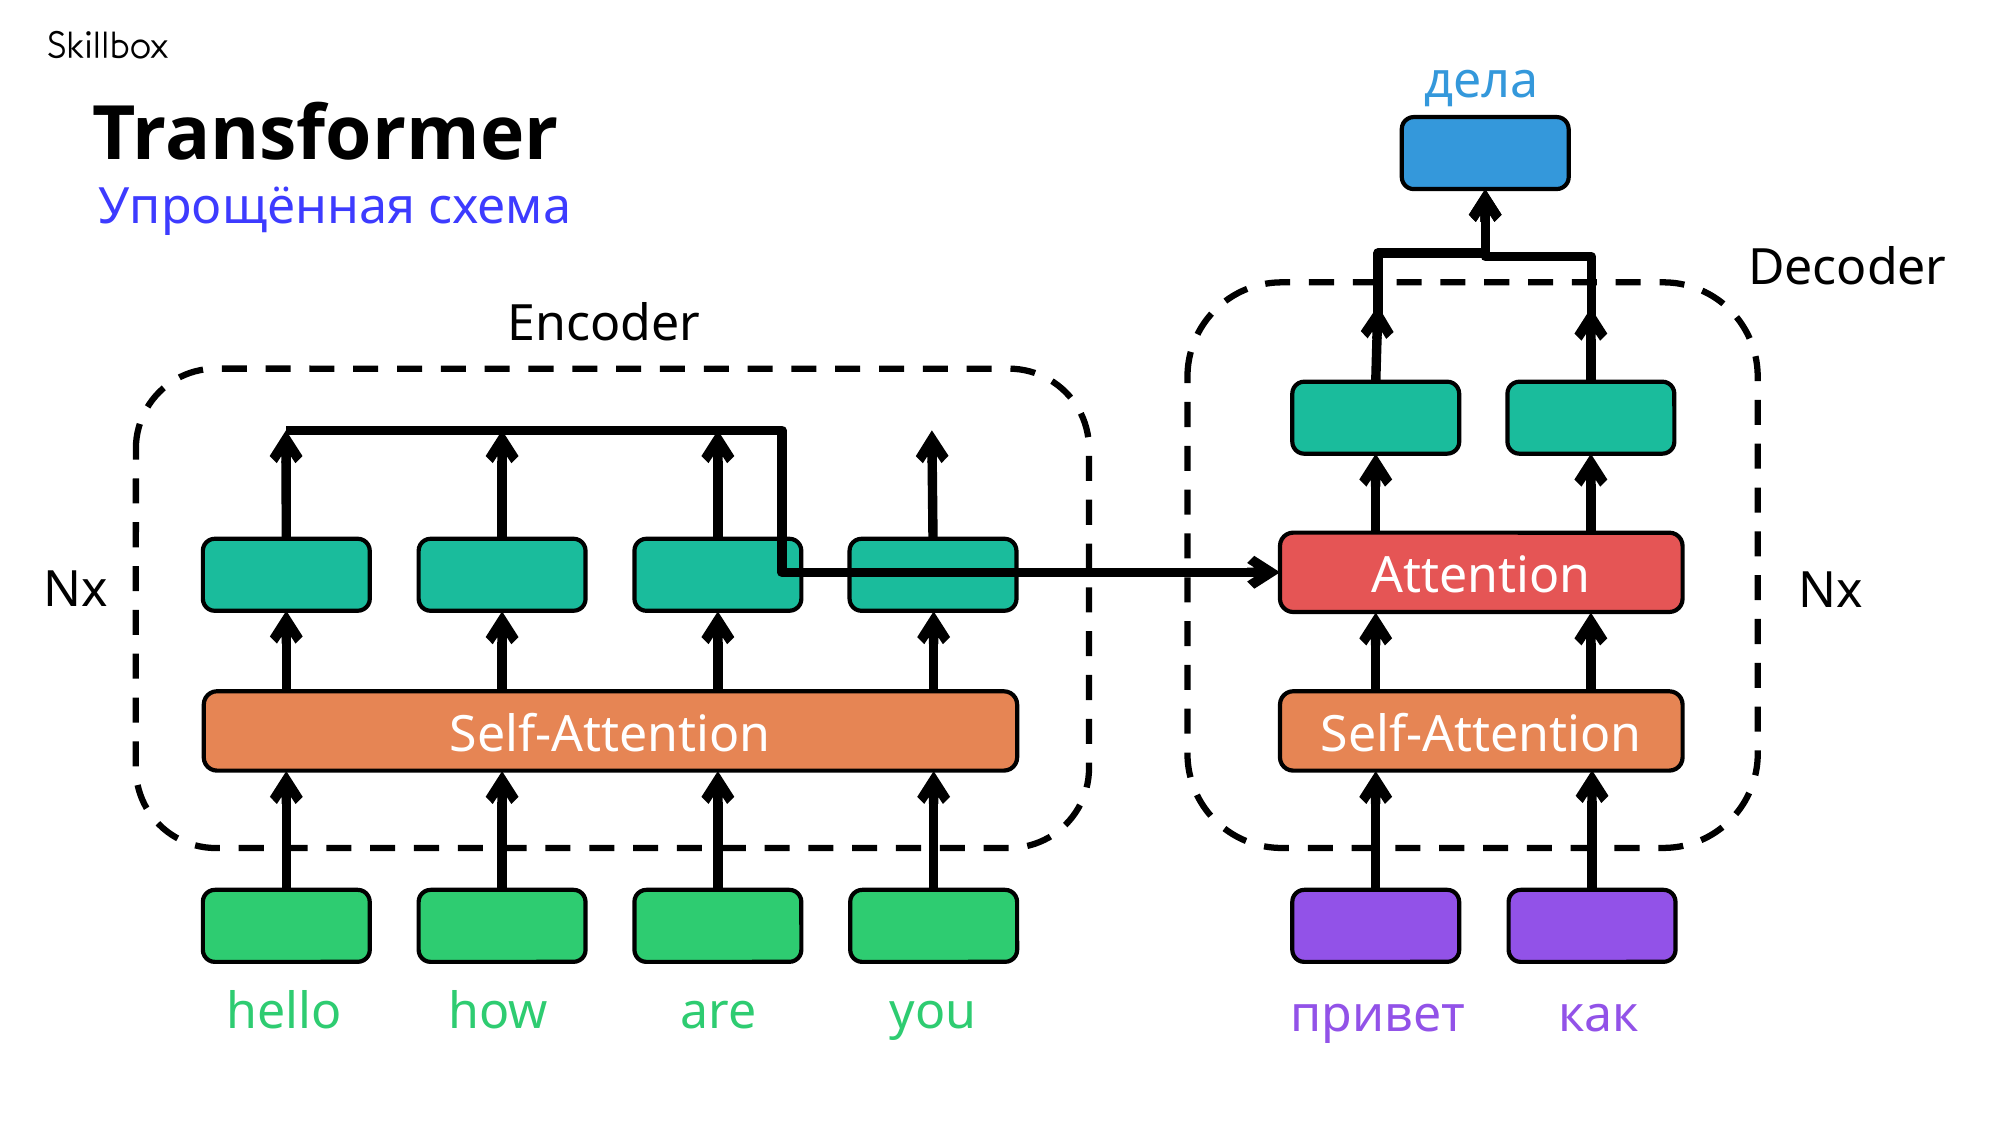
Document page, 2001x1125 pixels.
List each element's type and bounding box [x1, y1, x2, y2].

text_box [77, 40, 1982, 241]
text_box [133, 197, 1993, 964]
text_box [170, 970, 1047, 1046]
picture [48, 30, 168, 59]
text_box [1264, 973, 1714, 1049]
text_box [1775, 550, 1886, 625]
text_box [20, 548, 132, 624]
text_box [459, 283, 749, 359]
